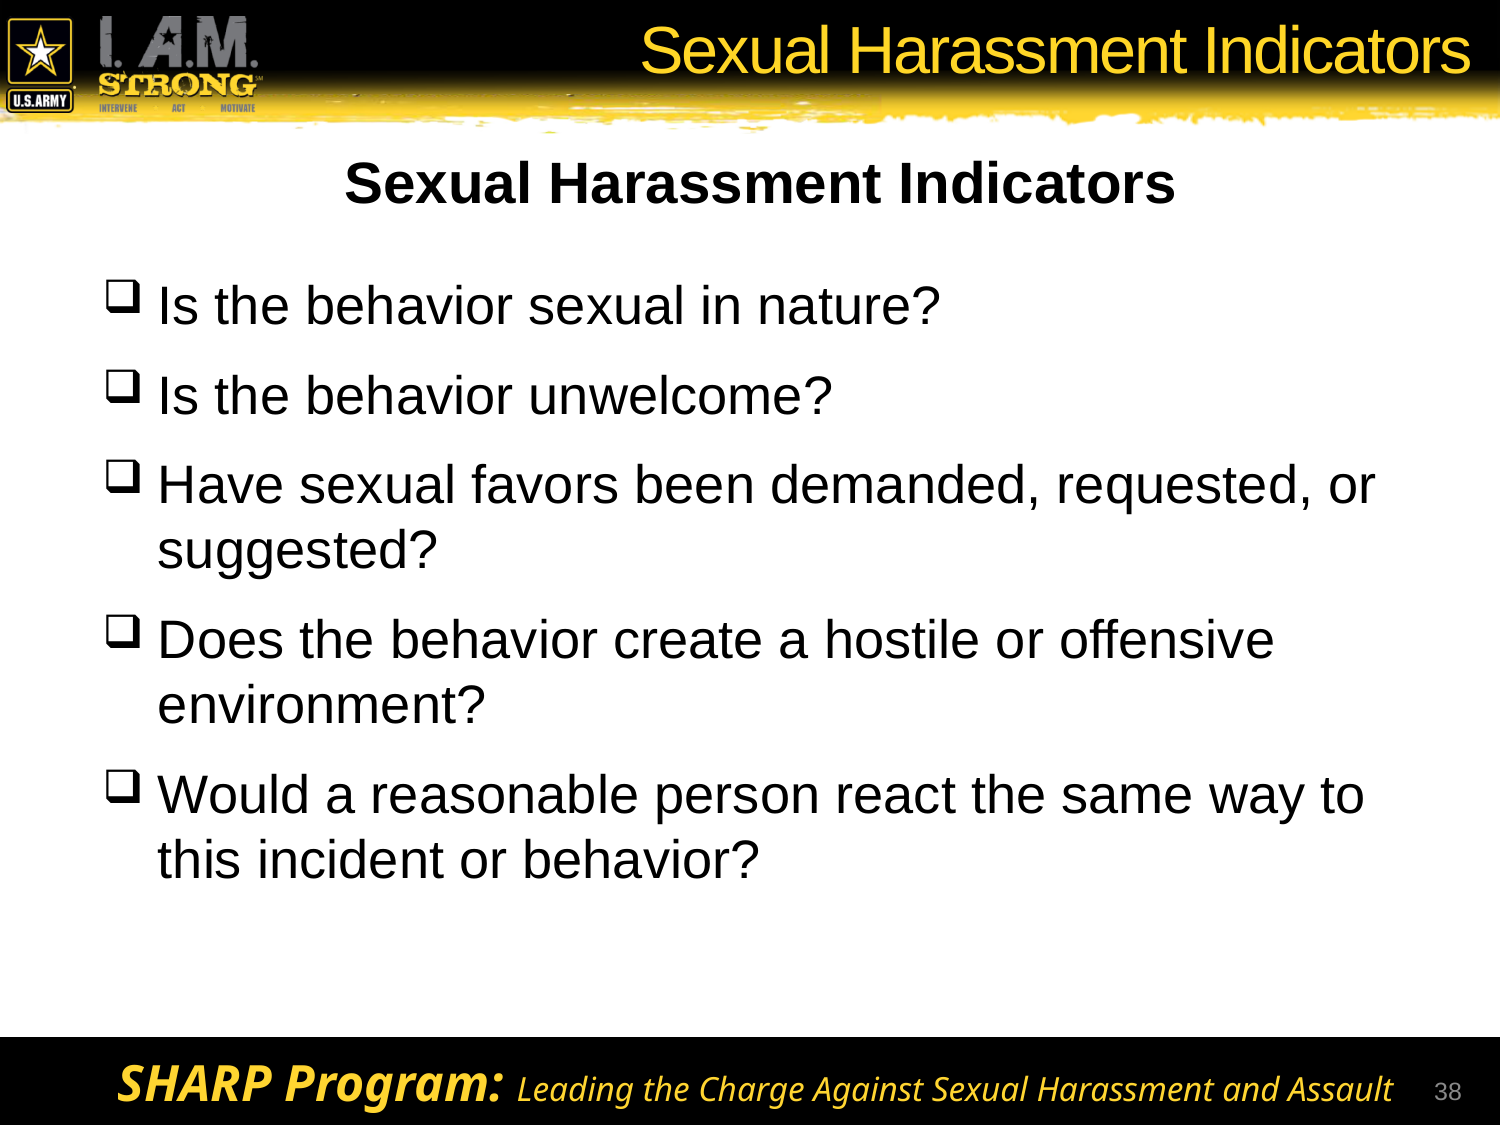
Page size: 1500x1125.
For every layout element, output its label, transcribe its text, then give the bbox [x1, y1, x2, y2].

text_box Sexual Harassment Indicators [329, 137, 1193, 223]
picture [573, 1085, 582, 1099]
picture [223, 1076, 232, 1081]
picture [1265, 1085, 1274, 1099]
picture [297, 1076, 307, 1082]
title Sexual Harassment Indicators [74, 0, 1488, 113]
picture [254, 1076, 264, 1082]
picture [374, 1079, 383, 1095]
picture [345, 1079, 355, 1095]
picture [0, 0, 1500, 138]
picture [424, 1079, 433, 1095]
picture [0, 1037, 1500, 1125]
picture [191, 1076, 199, 1086]
list Is the behavior sexual in nature? Is the behavior unwelcome? Have sexual favors been demanded, requested, or suggested? Does the behavior create a hostile or offensive environment? Would a reasonable person react the same way to this incident or behavior? [87, 262, 1426, 1076]
